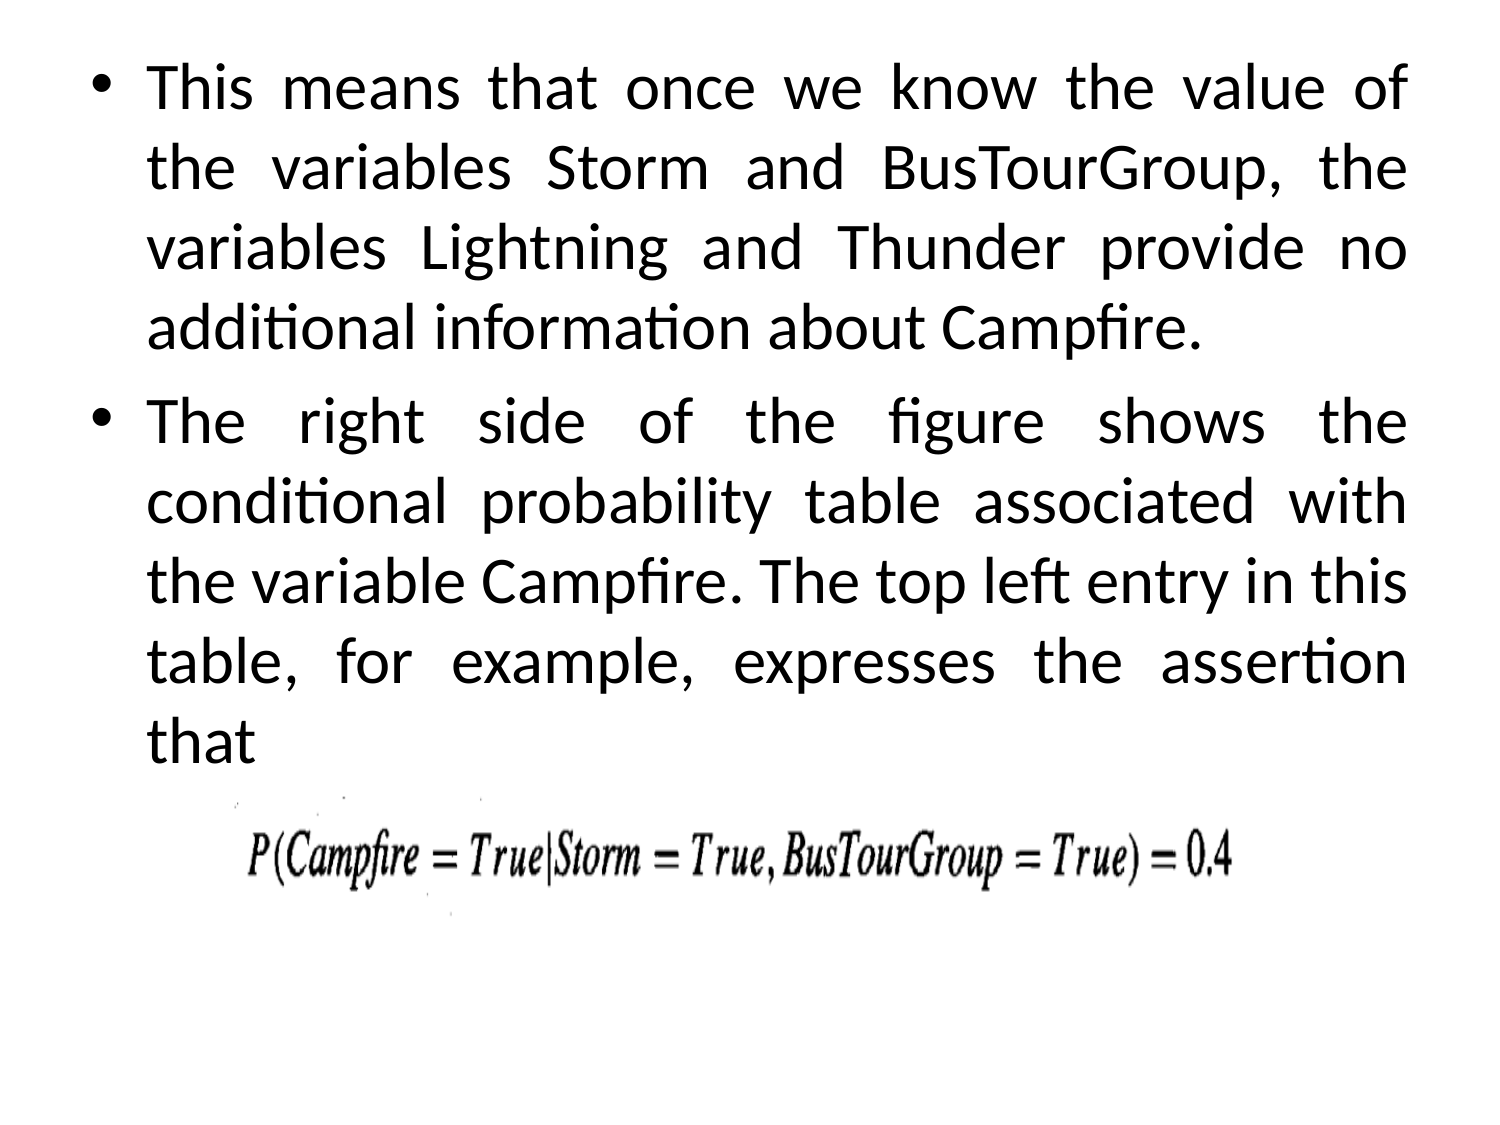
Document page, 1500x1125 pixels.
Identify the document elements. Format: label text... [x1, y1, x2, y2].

list This means that once we know the value of the variables Storm and BusTourGroup, the variables Lightning and Thunder provide no additional information about Campfire. The right side of the figure shows the conditional probability table associated with the variable Campfire. The top left entry in this table, for example, expresses the assertion that [75, 35, 1425, 1005]
picture [233, 786, 1267, 921]
